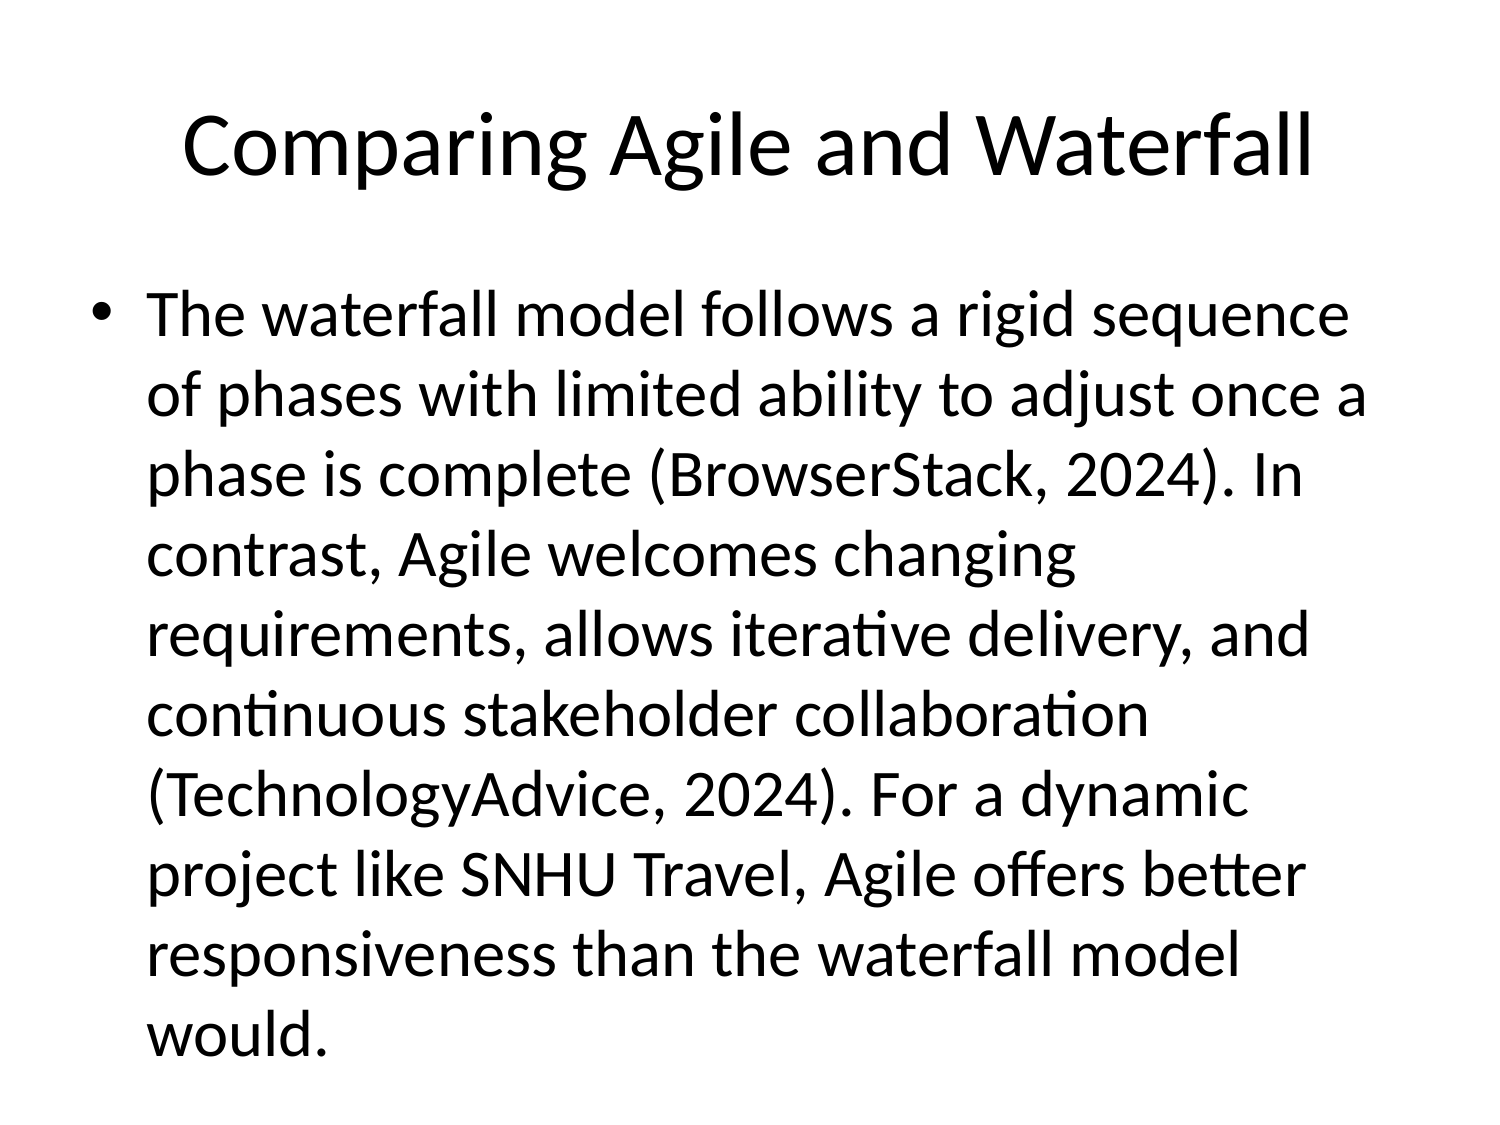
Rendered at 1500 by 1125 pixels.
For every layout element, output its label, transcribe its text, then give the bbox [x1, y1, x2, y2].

list The waterfall model follows a rigid sequence of phases with limited ability to adjust once a phase is complete (BrowserStack, 2024). In contrast, Agile welcomes changing requirements, allows iterative delivery, and continuous stakeholder collaboration (TechnologyAdvice, 2024). For a dynamic project like SNHU Travel, Agile offers better responsiveness than the waterfall model would. [75, 262, 1425, 1005]
title Comparing Agile and Waterfall [75, 45, 1425, 233]
